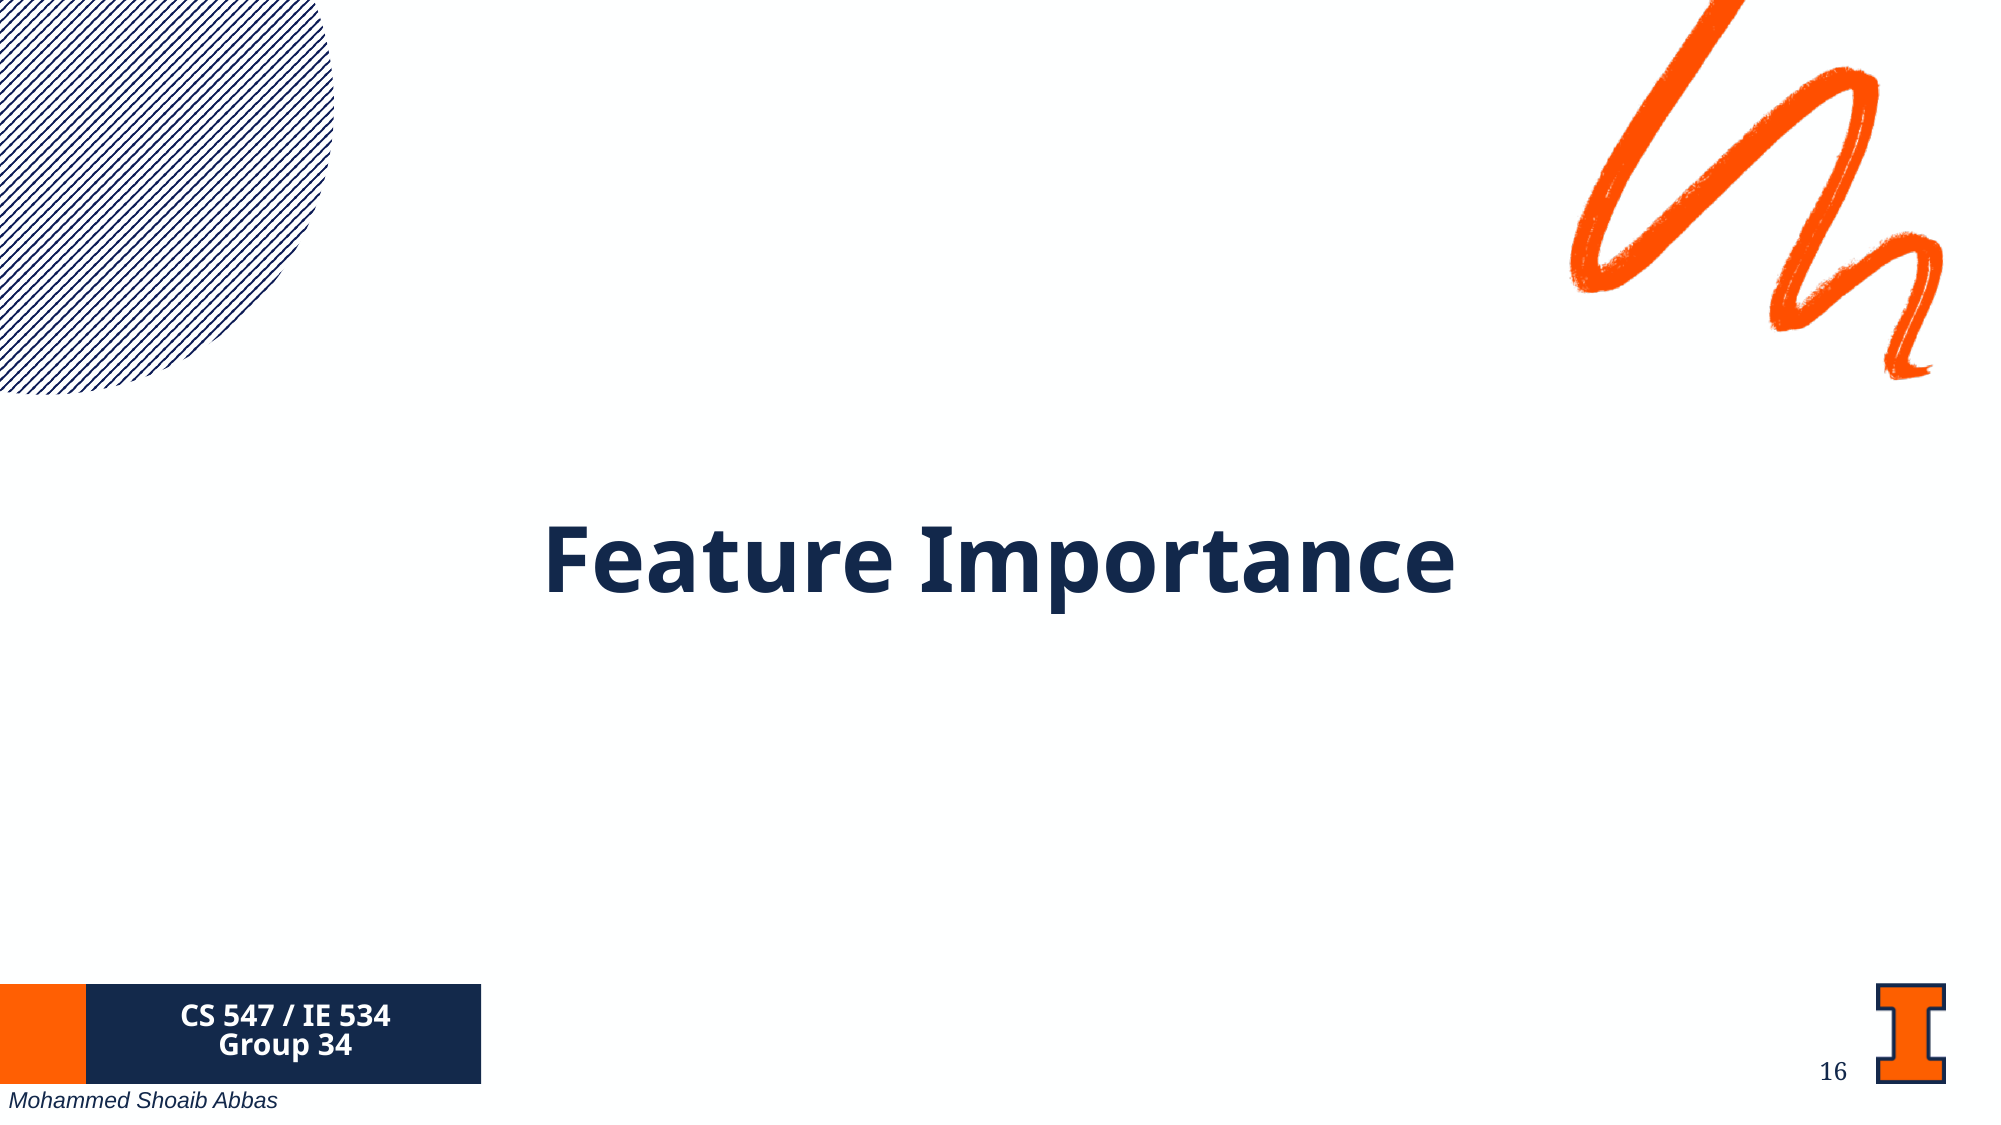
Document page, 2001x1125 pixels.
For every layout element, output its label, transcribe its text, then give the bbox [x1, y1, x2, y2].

picture [0, 0, 334, 395]
slide_number ‹#› [1412, 1042, 1863, 1103]
list CS 547 / IE 534 Group 34 [137, 995, 434, 1077]
title Feature Importance [467, 447, 1533, 678]
text_box Mohammed Shoaib Abbas [0, 1077, 836, 1121]
picture [1876, 983, 1946, 1084]
picture [1465, 0, 2001, 532]
